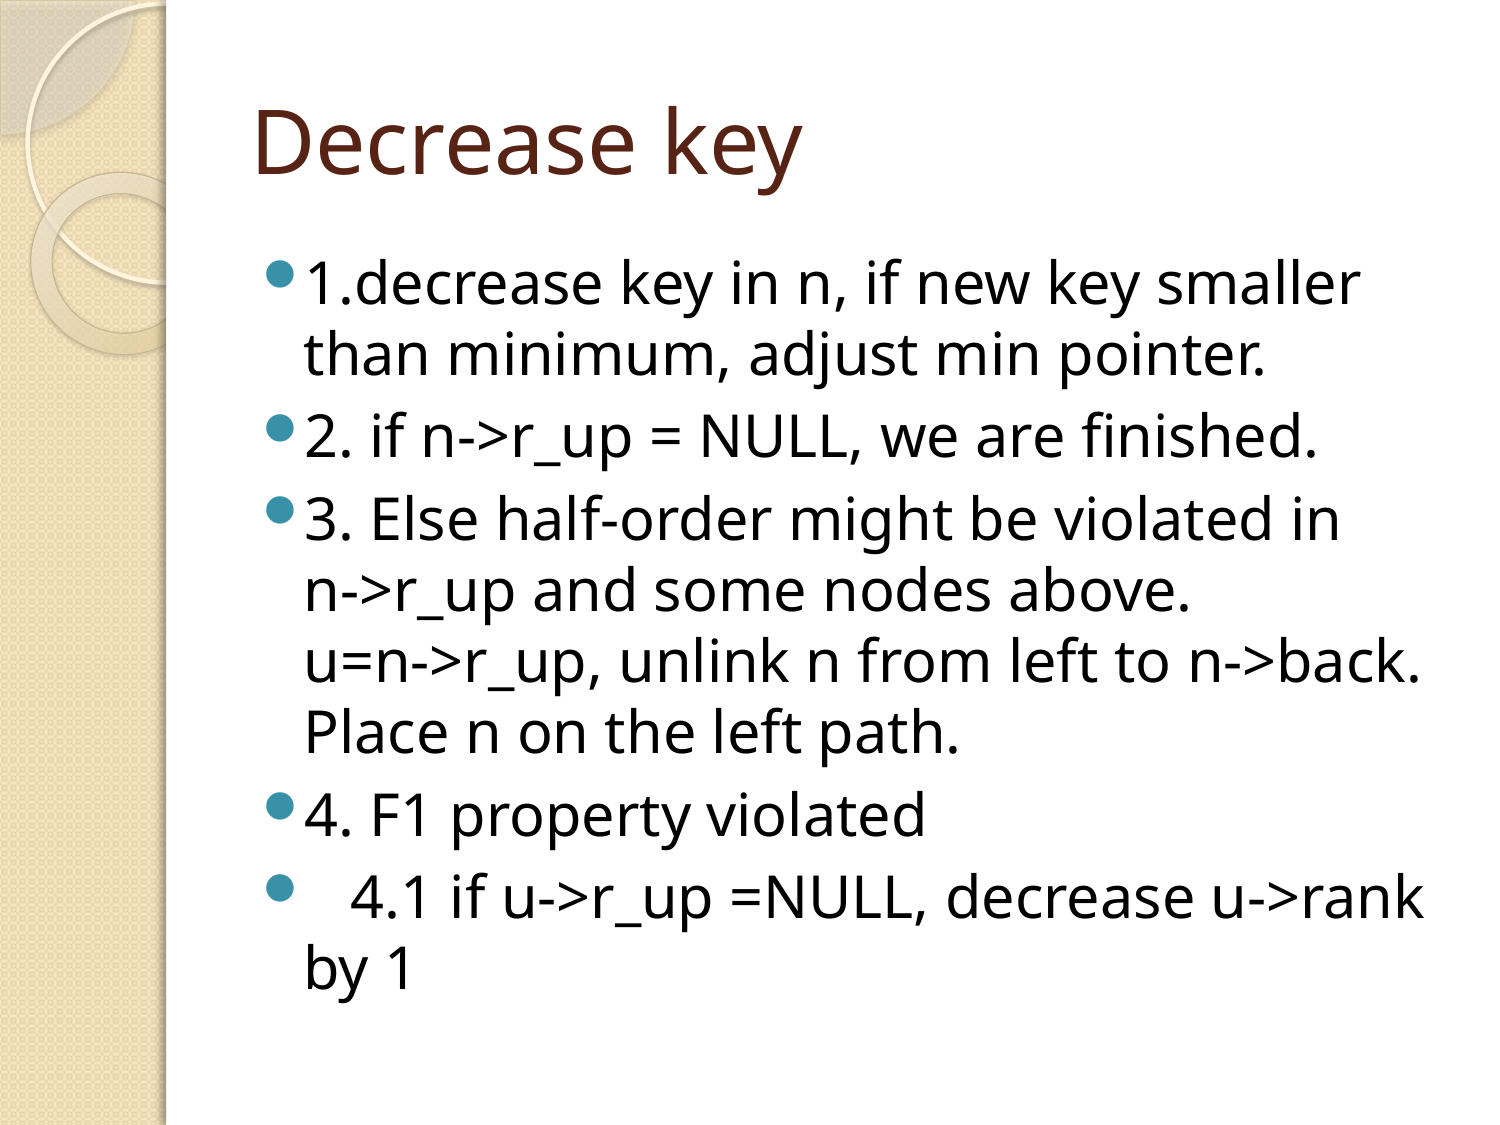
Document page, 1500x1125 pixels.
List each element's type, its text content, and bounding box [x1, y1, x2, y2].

title Decrease key [235, 45, 1466, 233]
list 1.decrease key in n, if new key smaller than minimum, adjust min pointer. 2. if n->r_up = NULL, we are finished. 3. Else half-order might be violated in n->r_up and some nodes above. u=n->r_up, unlink n from left to n->back. Place n on the left path. 4. F1 property violated 4.1 if u->r_up =NULL, decrease u->rank by 1 [235, 237, 1466, 1025]
